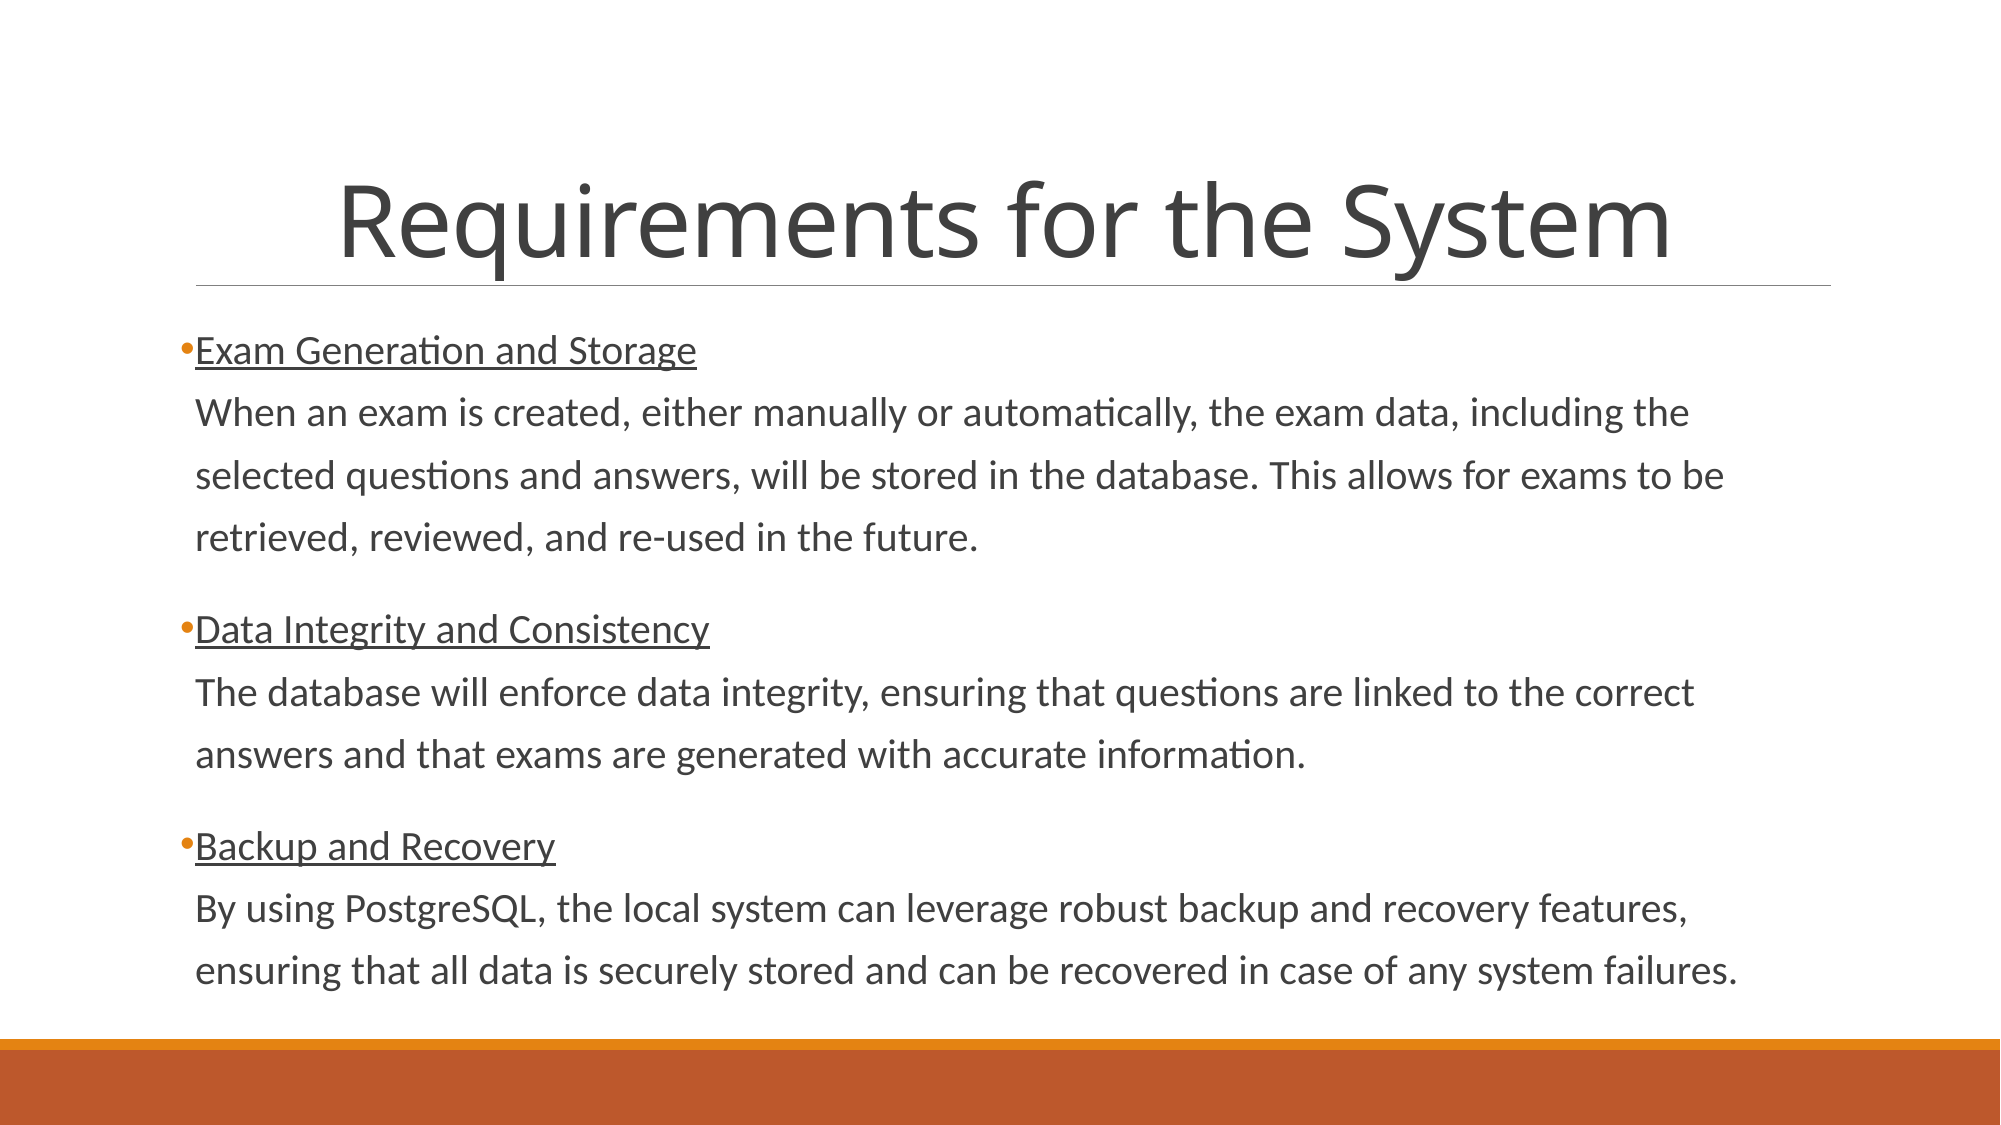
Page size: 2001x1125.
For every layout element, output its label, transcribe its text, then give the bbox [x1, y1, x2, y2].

list Exam Generation and Storage When an exam is created, either manually or automatically, the exam data, including the selected questions and answers, will be stored in the database. This allows for exams to be retrieved, reviewed, and re-used in the future. Data Integrity and Consistency The database will enforce data integrity, ensuring that questions are linked to the correct answers and that exams are generated with accurate information. Backup and Recovery By using PostgreSQL, the local system can leverage robust backup and recovery features, ensuring that all data is securely stored and can be recovered in case of any system failures. [180, 302, 1830, 1030]
title Requirements for the System [180, 47, 1830, 285]
